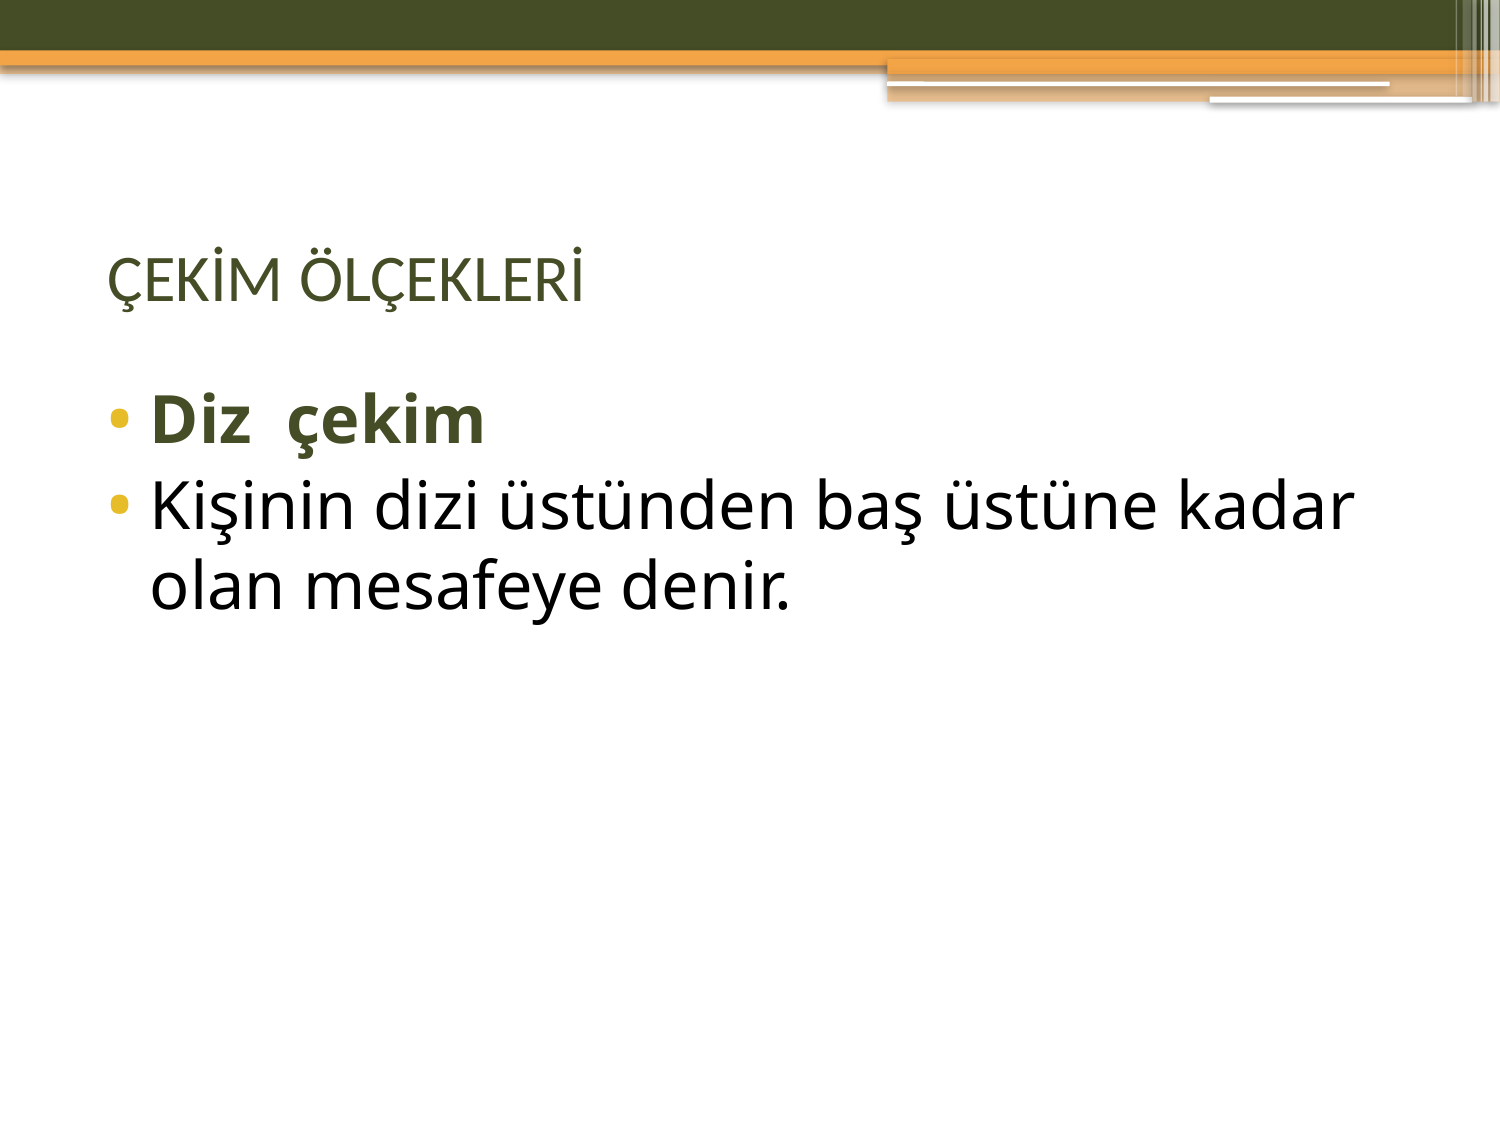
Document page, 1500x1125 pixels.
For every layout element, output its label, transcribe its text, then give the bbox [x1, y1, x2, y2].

list Diz çekim Kişinin dizi üstünden baş üstüne kadar olan mesafeye denir. [75, 368, 1425, 1079]
title ÇEKİM ÖLÇEKLERİ [75, 187, 1425, 363]
